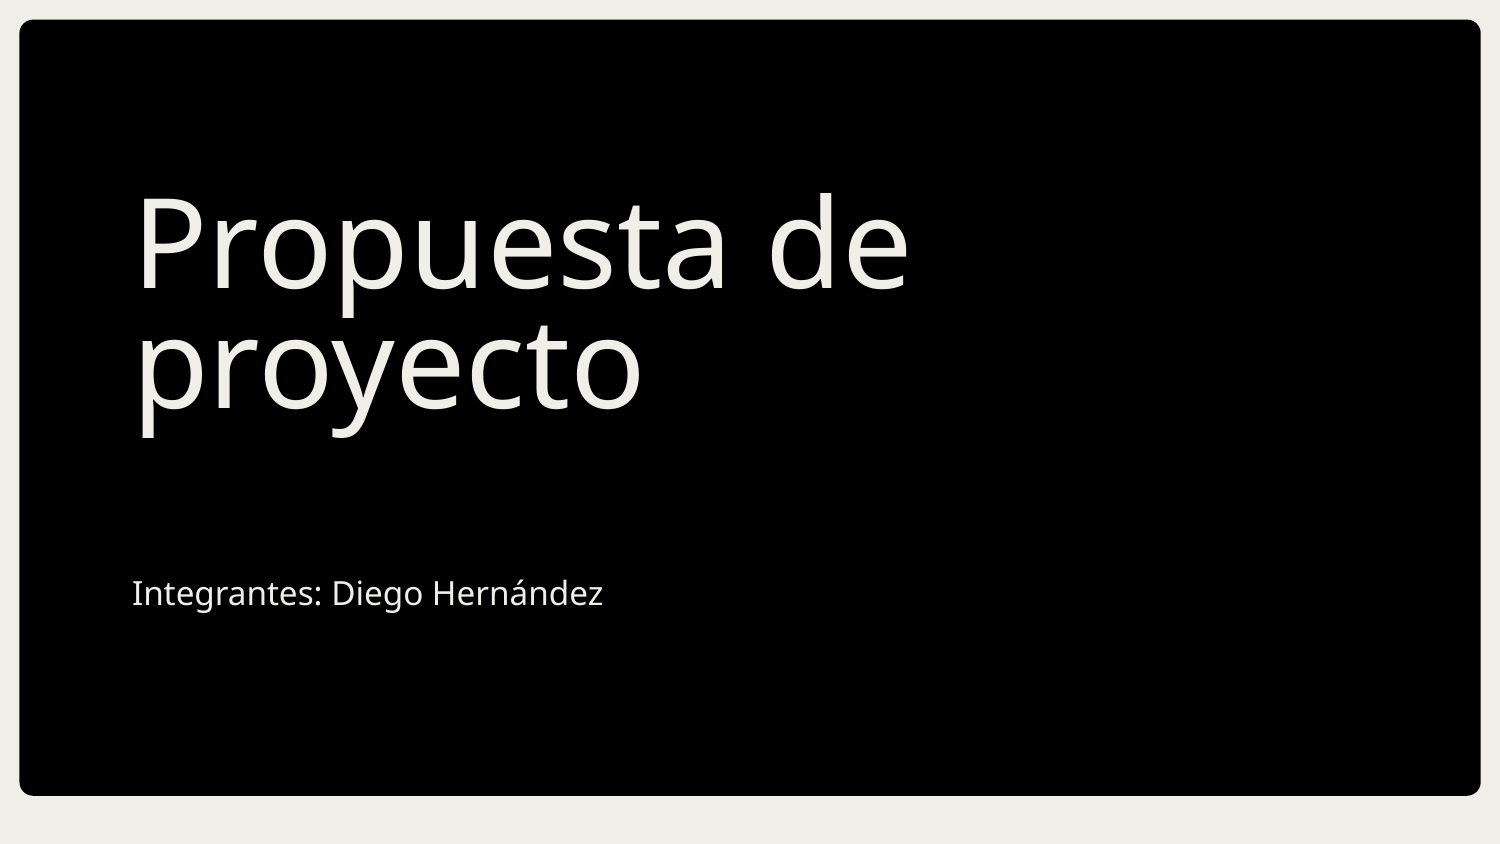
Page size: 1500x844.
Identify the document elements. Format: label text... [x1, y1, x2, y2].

title Propuesta de proyecto [116, 174, 1005, 448]
subtitle Integrantes: Diego Hernández [116, 557, 1159, 628]
